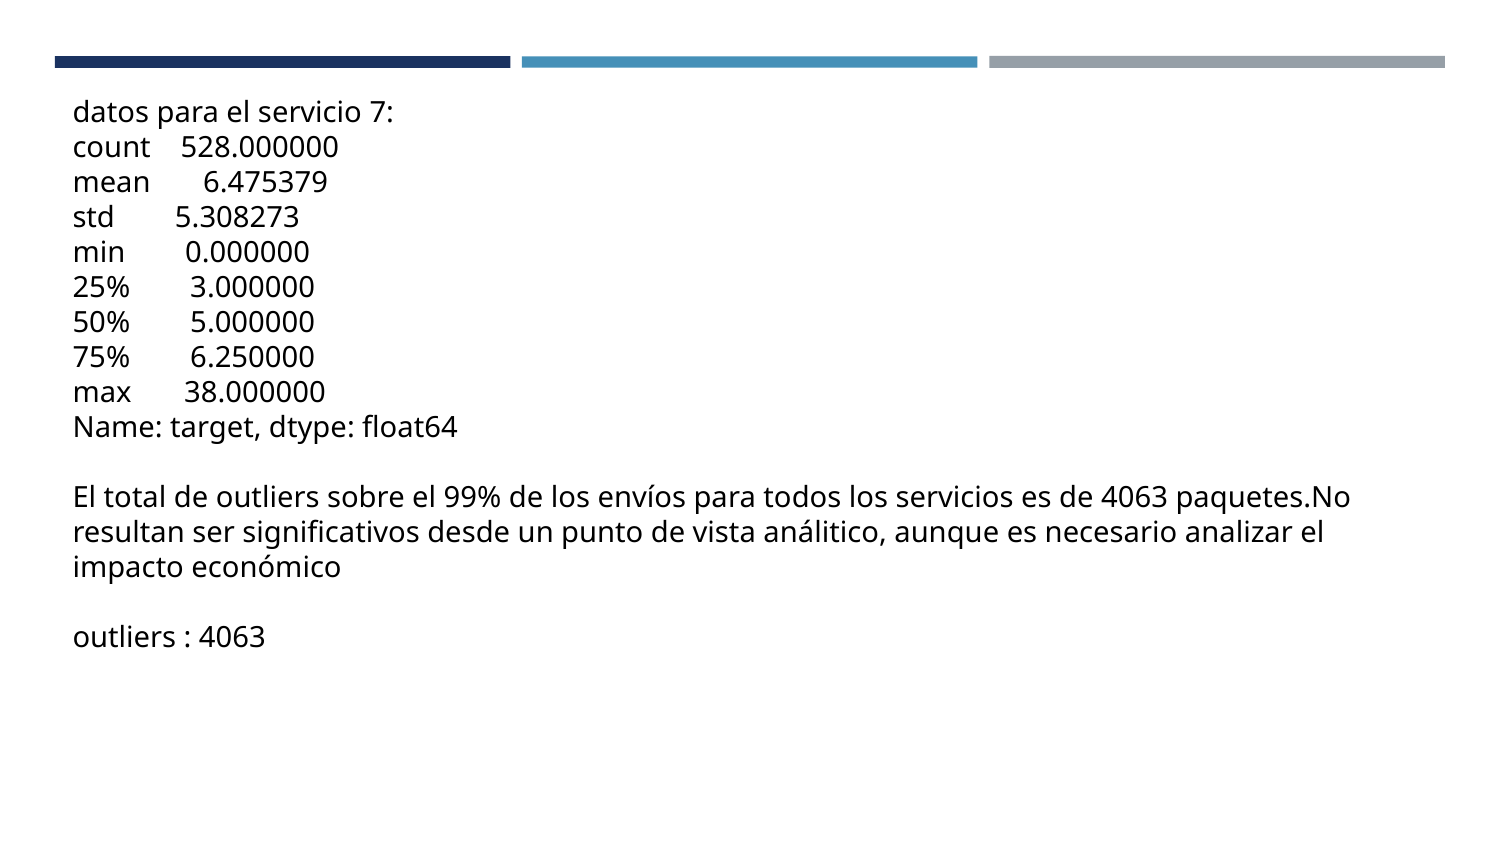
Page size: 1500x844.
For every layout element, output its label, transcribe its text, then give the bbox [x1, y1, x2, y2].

text_box datos para el servicio 7: count 528.000000 mean 6.475379 std 5.308273 min 0.000000 25% 3.000000 50% 5.000000 75% 6.250000 max 38.000000 Name: target, dtype: float64 El total de outliers sobre el 99% de los envíos para todos los servicios es de 4063 paquetes.No resultan ser significativos desde un punto de vista análitico, aunque es necesario analizar el impacto económico outliers : 4063 [57, 78, 1439, 748]
